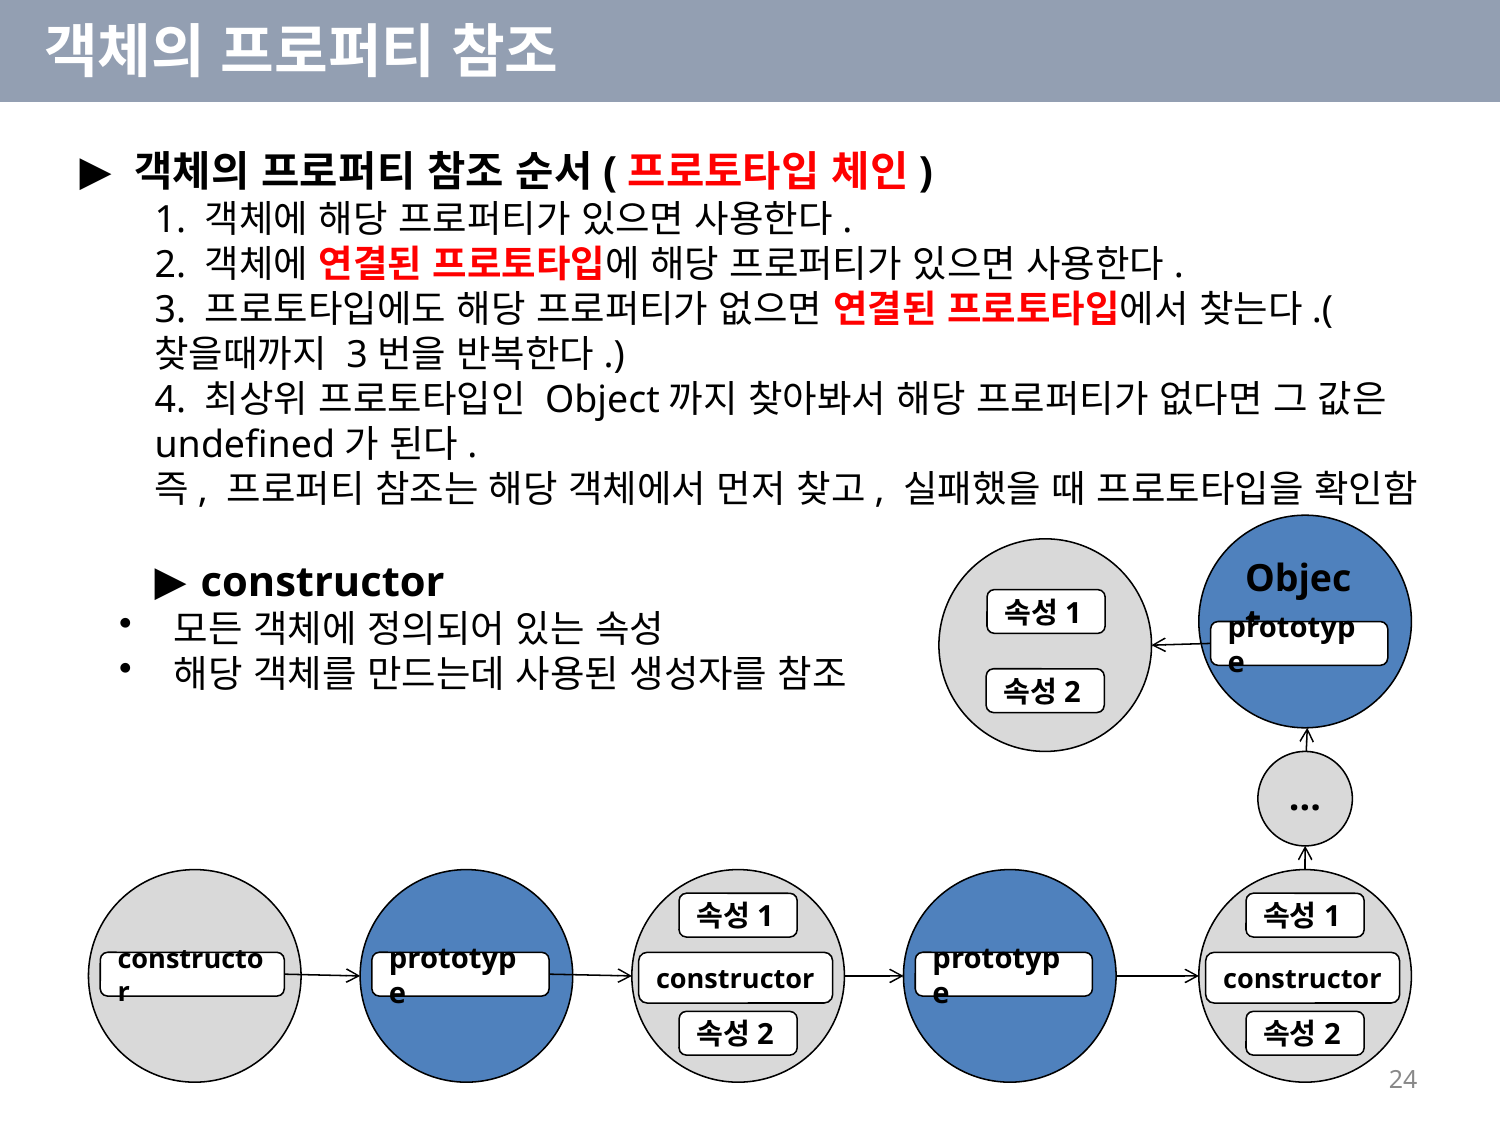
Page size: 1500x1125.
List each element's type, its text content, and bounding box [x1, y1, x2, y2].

picture [0, 0, 1500, 103]
text_box 객체의 프로퍼티 참조 순서(프로토타입 체인) 1. 객체에 해당 프로퍼티가 있으면 사용한다. 2. 객체에 연결된 프로토타입에 해당 프로퍼티가 있으면 사용한다. 3. 프로토타입에도 해당 프로퍼티가 없으면 연결된 프로토타입에서 찾는다.(찾을때까지 3번을 반복한다.) 4. 최상위 프로토타입인 Object까지 찾아봐서 해당 프로퍼티가 없다면 그 값은 undefined가 된다. 즉, 프로퍼티 참조는 해당 객체에서 먼저 찾고, 실패했을 때 프로토타입을 확인함 constructor 모든 객체에 정의되어 있는 속성 해당 객체를 만드는데 사용된 생성자를 참조 [64, 137, 1436, 702]
text_box constructor [1205, 952, 1400, 1004]
text_box prototype [371, 952, 550, 997]
text_box [360, 869, 573, 1083]
text_box [88, 869, 301, 1083]
text_box 속성1 [986, 589, 1106, 634]
text_box 속성2 [1246, 1011, 1365, 1050]
text_box constructor [638, 952, 833, 1004]
text_box [1198, 869, 1412, 1050]
text_box 속성1 [1246, 893, 1365, 938]
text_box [284, 973, 361, 977]
text_box 속성2 [679, 1011, 798, 1056]
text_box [548, 973, 633, 977]
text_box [1304, 727, 1308, 776]
text_box [903, 869, 1117, 1083]
text_box 속성2 [986, 668, 1105, 713]
text_box ... [1257, 751, 1353, 846]
text_box Object [1198, 515, 1412, 728]
text_box constructor [100, 952, 285, 997]
text_box [938, 538, 1152, 752]
text_box prototype [915, 952, 1093, 997]
text_box prototype [1210, 621, 1388, 666]
text_box [631, 869, 845, 1083]
slide_number 24 [1082, 1050, 1433, 1111]
text_box 속성1 [679, 893, 798, 938]
